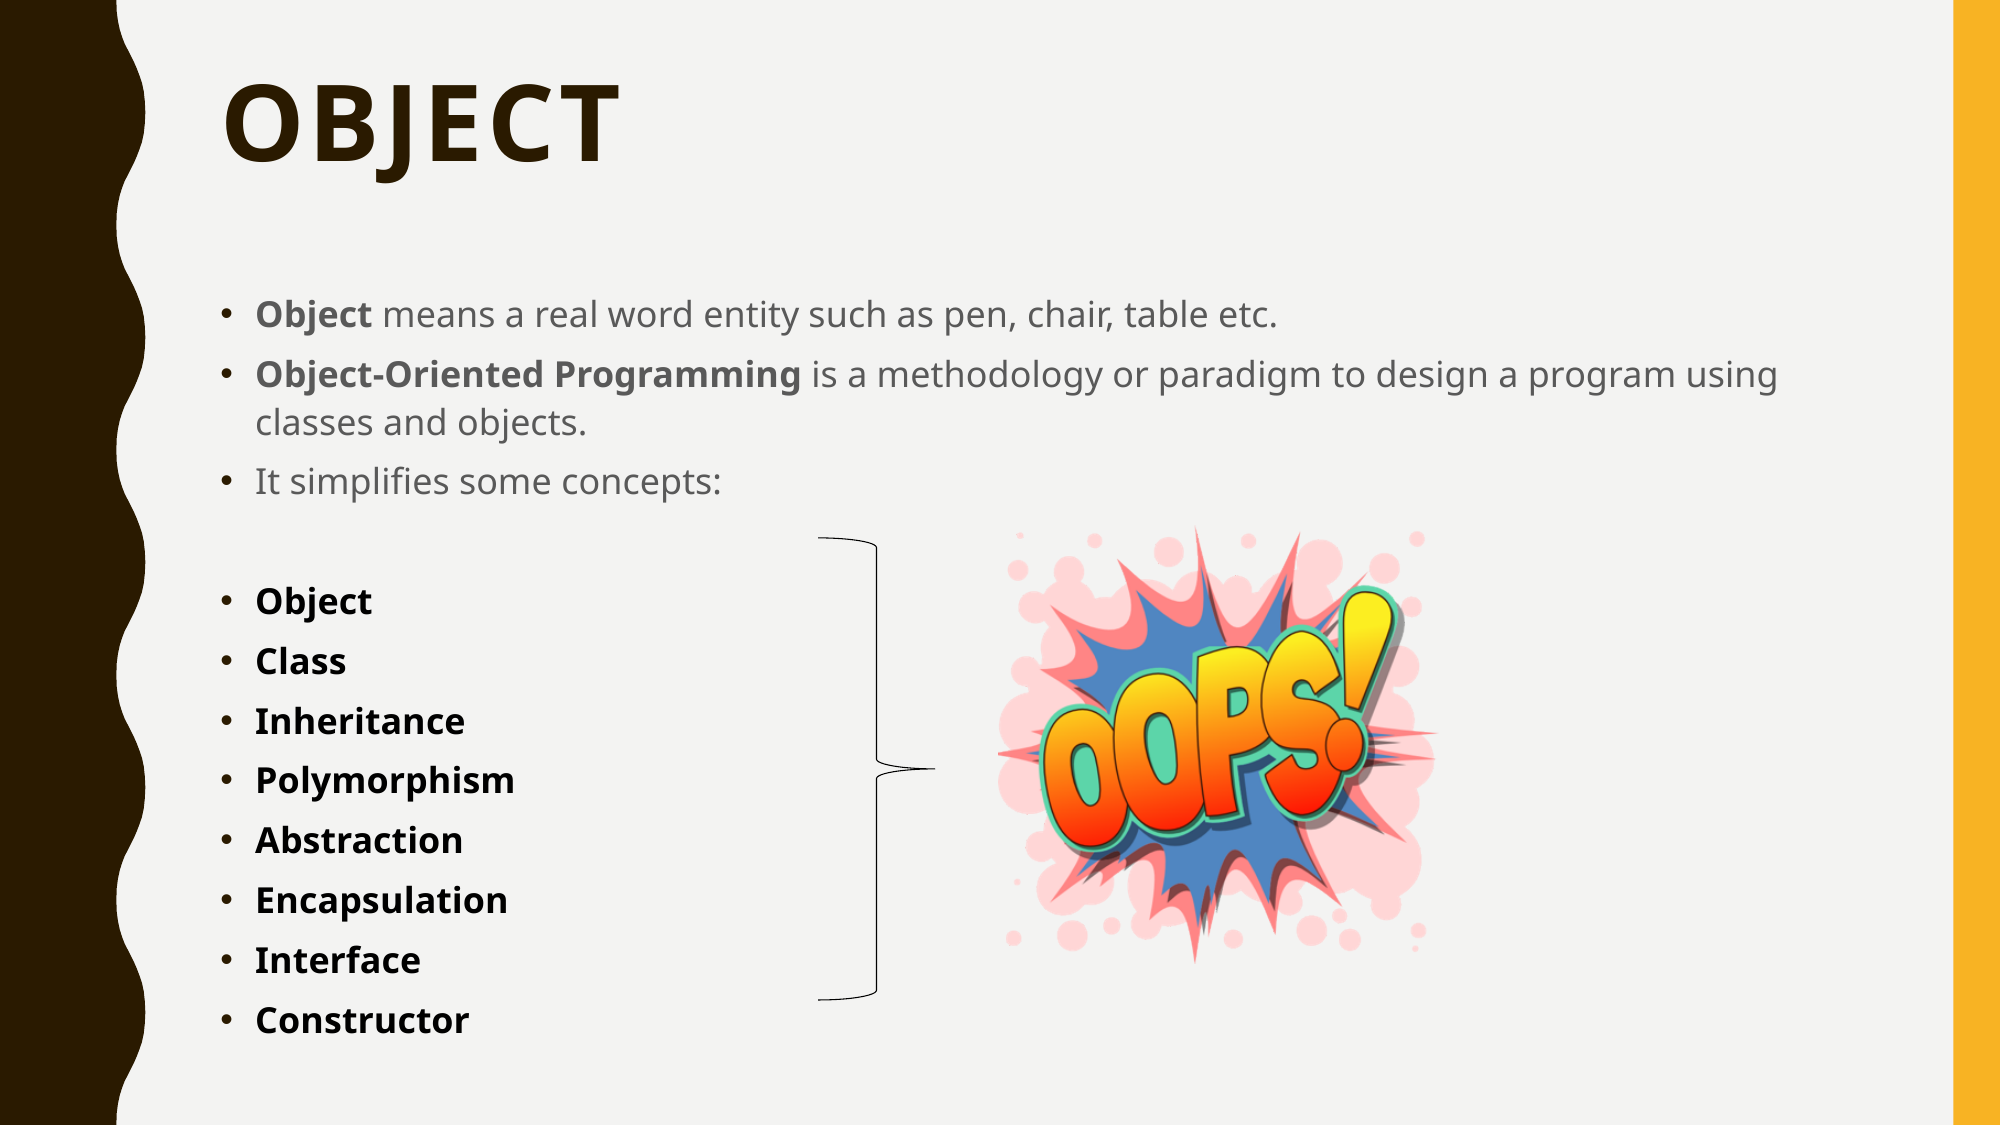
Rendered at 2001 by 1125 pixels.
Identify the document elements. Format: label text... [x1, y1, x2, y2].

text_box [818, 537, 936, 1001]
picture [998, 524, 1439, 964]
title Object [205, 62, 1875, 280]
list Object means a real word entity such as pen, chair, table etc. Object-Oriented Programming is a methodology or paradigm to design a program using classes and objects. It simplifies some concepts: Object Class Inheritance Polymorphism Abstraction Encapsulation Interface Constructor [205, 280, 1875, 1055]
